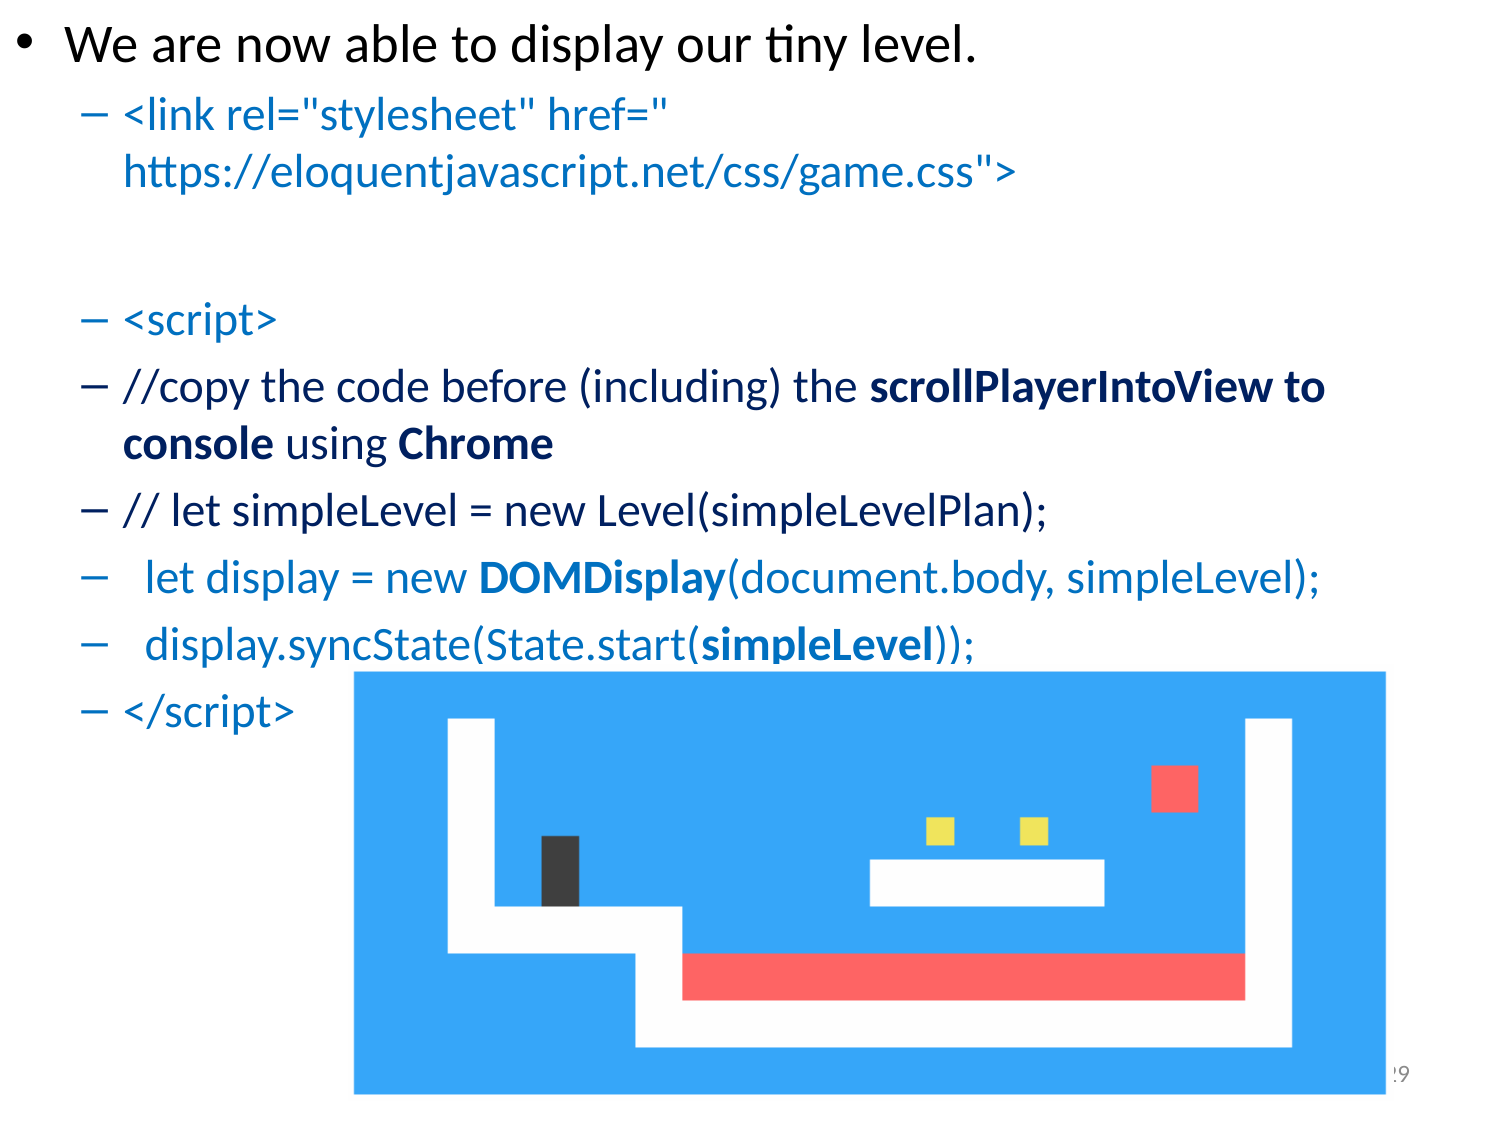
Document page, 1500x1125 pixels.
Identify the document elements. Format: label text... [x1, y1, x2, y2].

list We are now able to display our tiny level. <link rel="stylesheet" href=" https://eloquentjavascript.net/css/game.css"> <script> //copy the code before (including) the scrollPlayerIntoView to console using Chrome // let simpleLevel = new Level(simpleLevelPlan); let display = new DOMDisplay(document.body, simpleLevel); display.syncState(State.start(simpleLevel)); </script> [0, 0, 1500, 752]
slide_number 29 [1398, 1042, 1425, 1103]
picture [348, 664, 1394, 1101]
